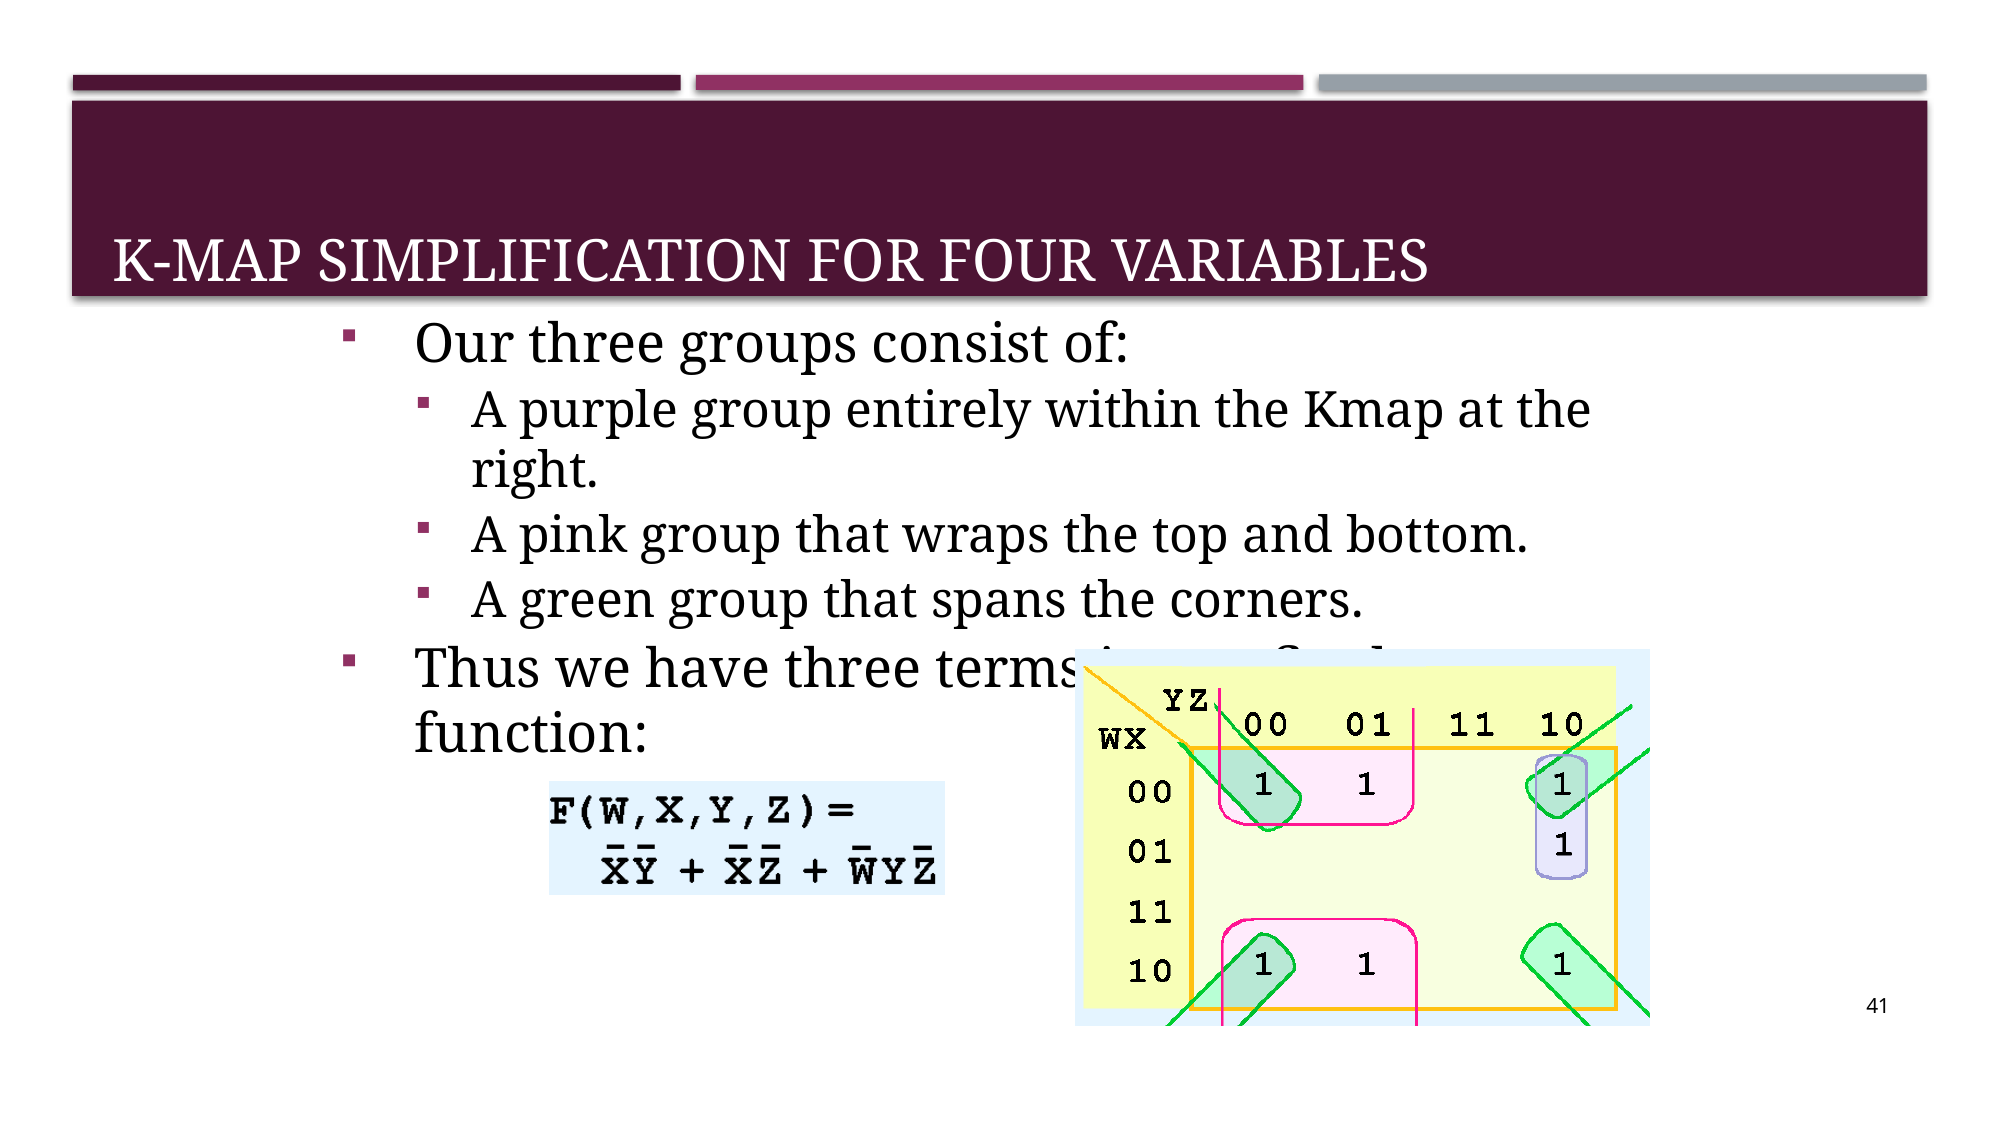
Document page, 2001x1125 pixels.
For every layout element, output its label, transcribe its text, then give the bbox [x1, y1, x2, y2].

picture [1074, 649, 1651, 1027]
text_box Our three groups consist of: A purple group entirely within the Kmap at the right. A pink group that wraps the top and bottom. A green group that spans the corners. Thus we have three terms in our final function: [324, 300, 1650, 676]
picture [549, 781, 945, 895]
title K-map Simplification for Four Variables [97, 62, 1627, 301]
slide_number 41 [1732, 977, 1905, 1037]
